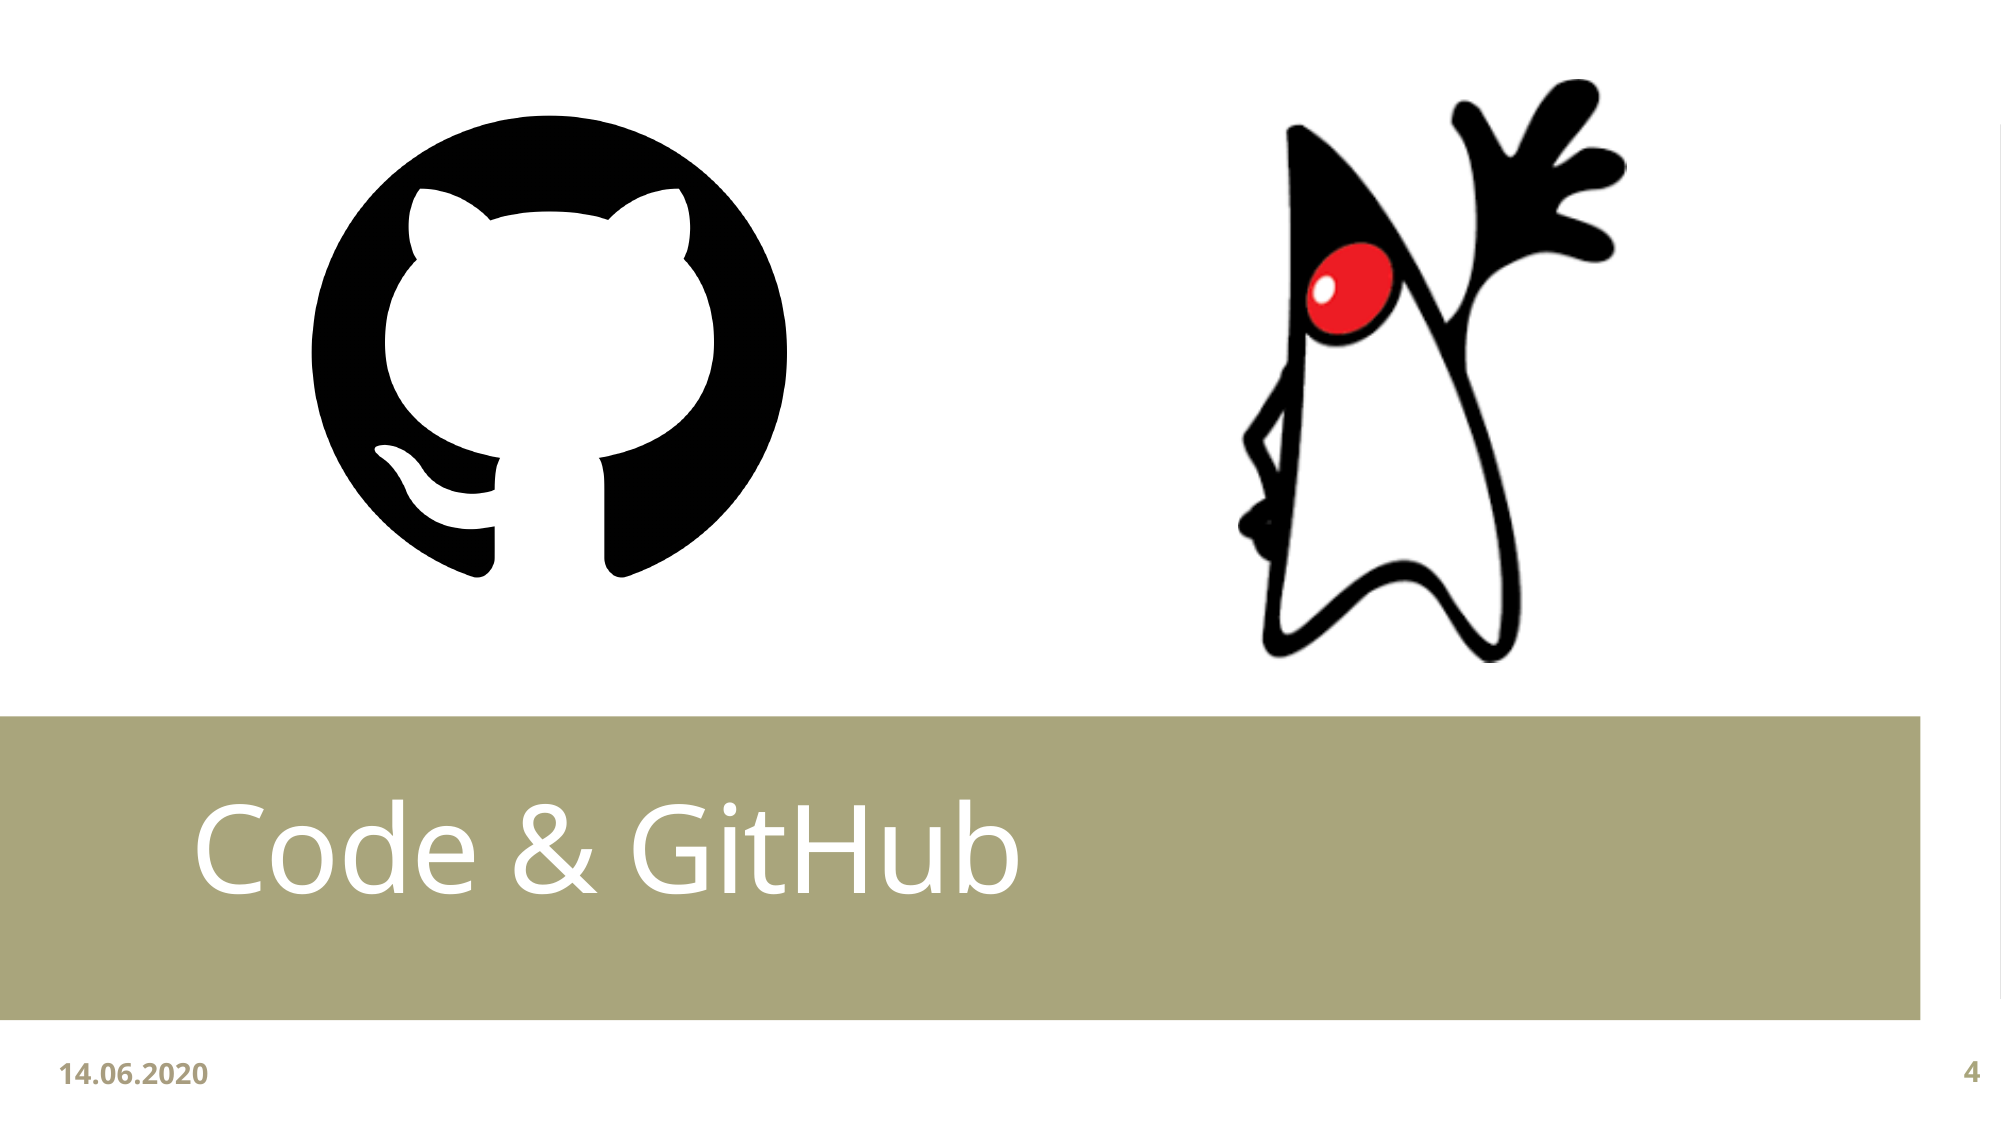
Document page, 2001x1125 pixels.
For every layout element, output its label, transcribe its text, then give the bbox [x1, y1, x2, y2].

text_box [0, 0, 2000, 1125]
slide_number 4 [1744, 1042, 1996, 1103]
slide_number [43, 1042, 493, 1103]
picture [1238, 79, 1627, 664]
picture [275, 79, 860, 664]
title Code & GitHub [175, 753, 1851, 928]
text_box [0, 716, 1921, 1021]
